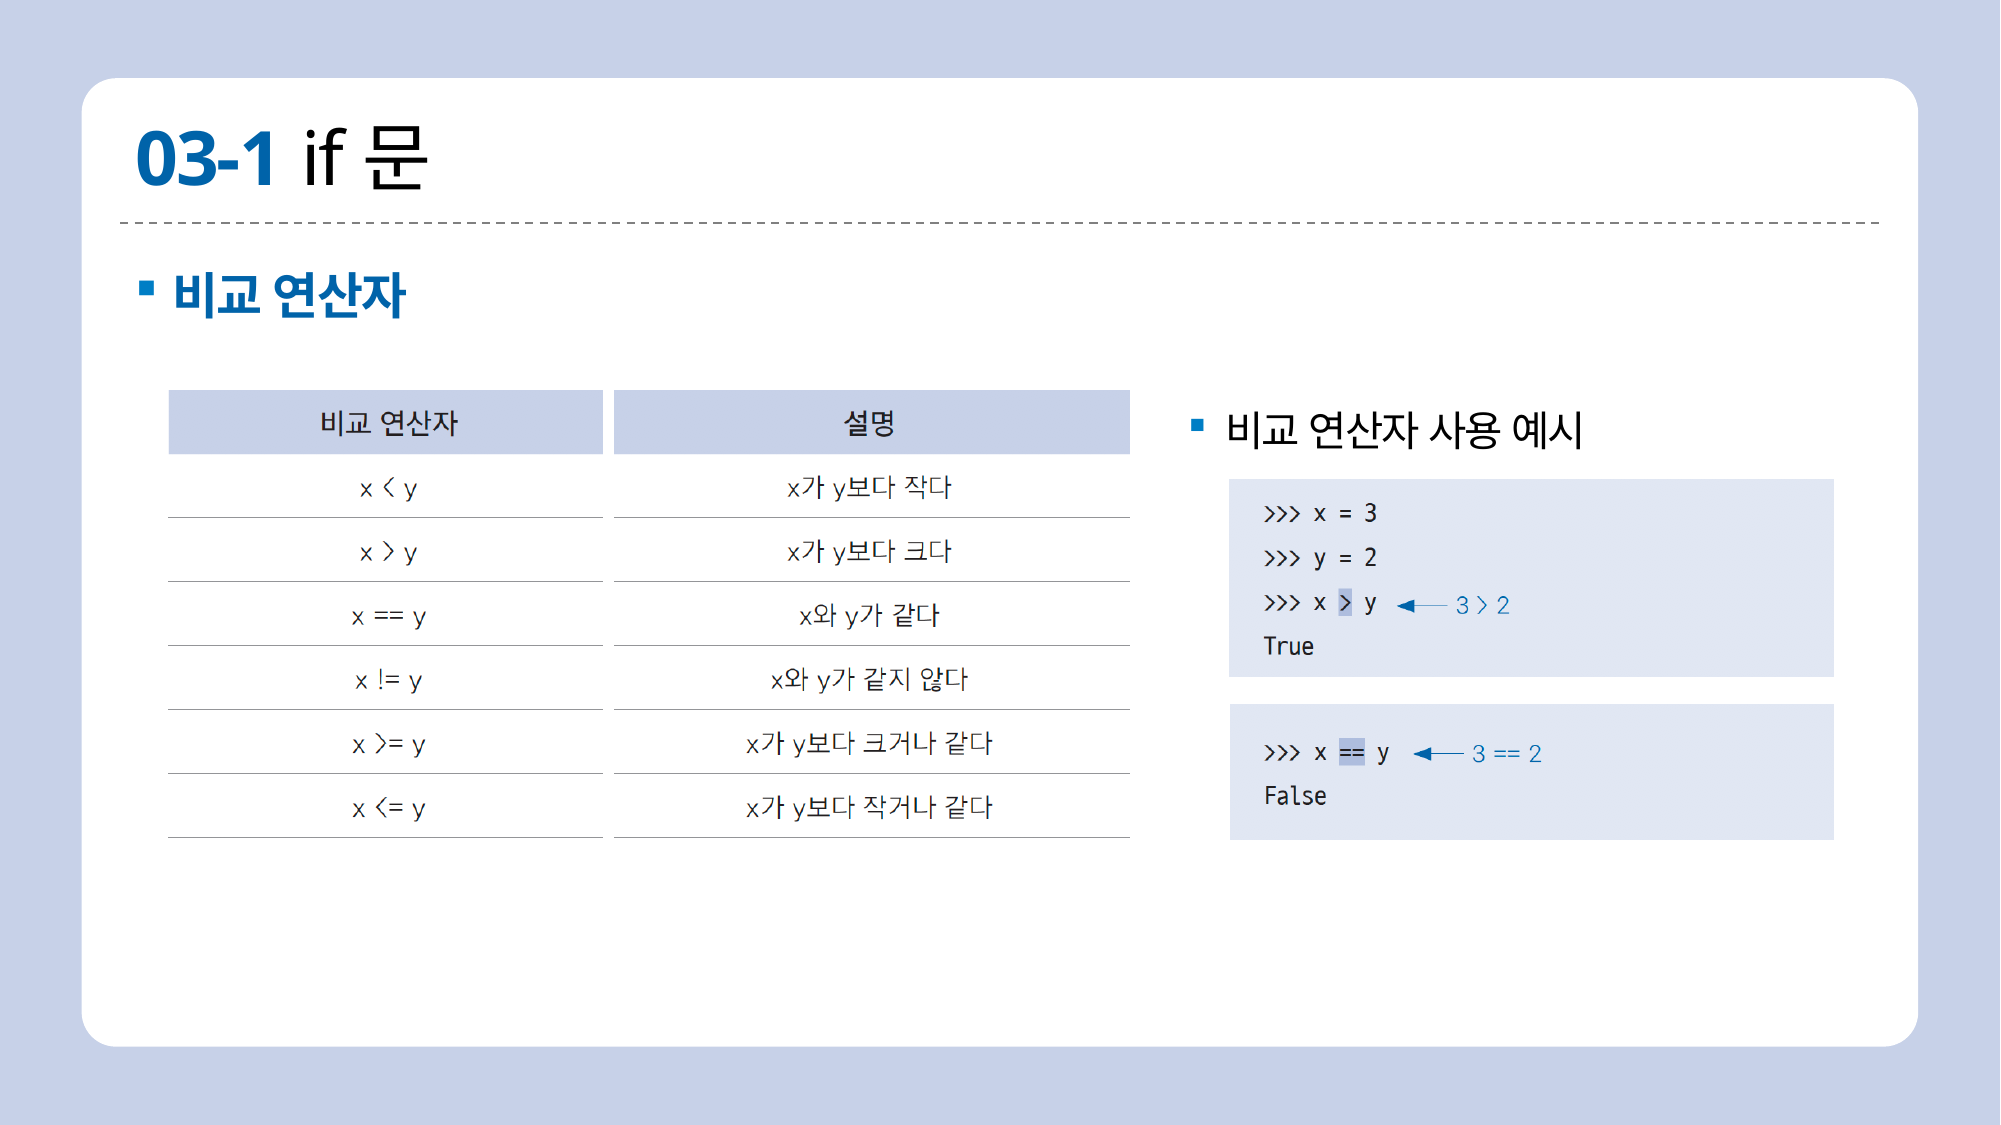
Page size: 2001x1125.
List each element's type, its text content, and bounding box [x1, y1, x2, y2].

picture [166, 387, 1132, 840]
picture [1229, 479, 1834, 677]
picture [1229, 703, 1834, 840]
title 03-1 if문 [120, 109, 1880, 209]
list 비교 연산자 [120, 257, 1000, 1009]
list 비교 연산자 사용 예시 [1098, 257, 1880, 1009]
